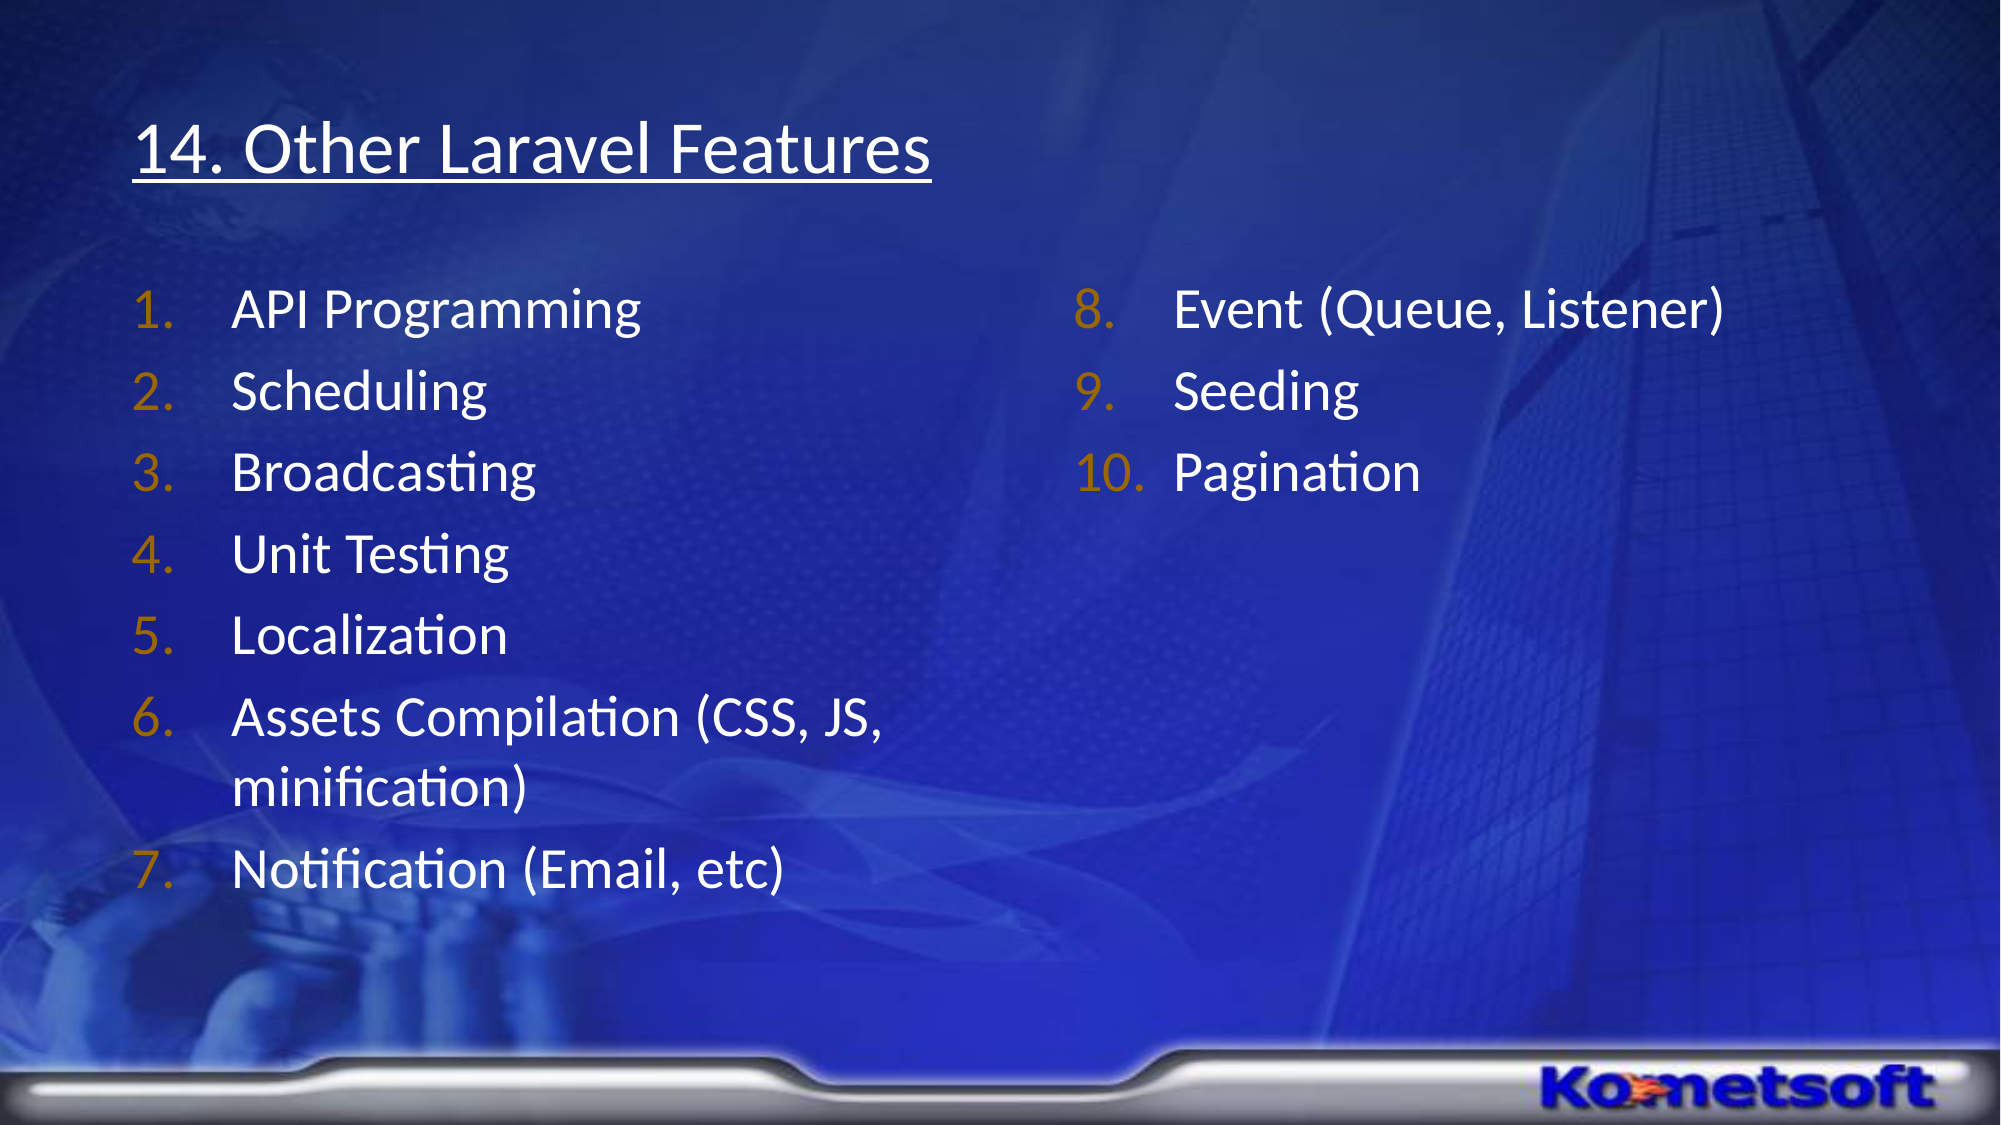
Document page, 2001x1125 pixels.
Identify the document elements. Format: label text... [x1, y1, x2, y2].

title 14. Other Laravel Features [116, 49, 1951, 238]
list API Programming Scheduling Broadcasting Unit Testing Localization Assets Compilation (CSS, JS, minification) Notification (Email, etc) [116, 261, 1026, 1001]
list Event (Queue, Listener) Seeding Pagination [1057, 261, 1968, 1001]
picture [0, 0, 2001, 1125]
